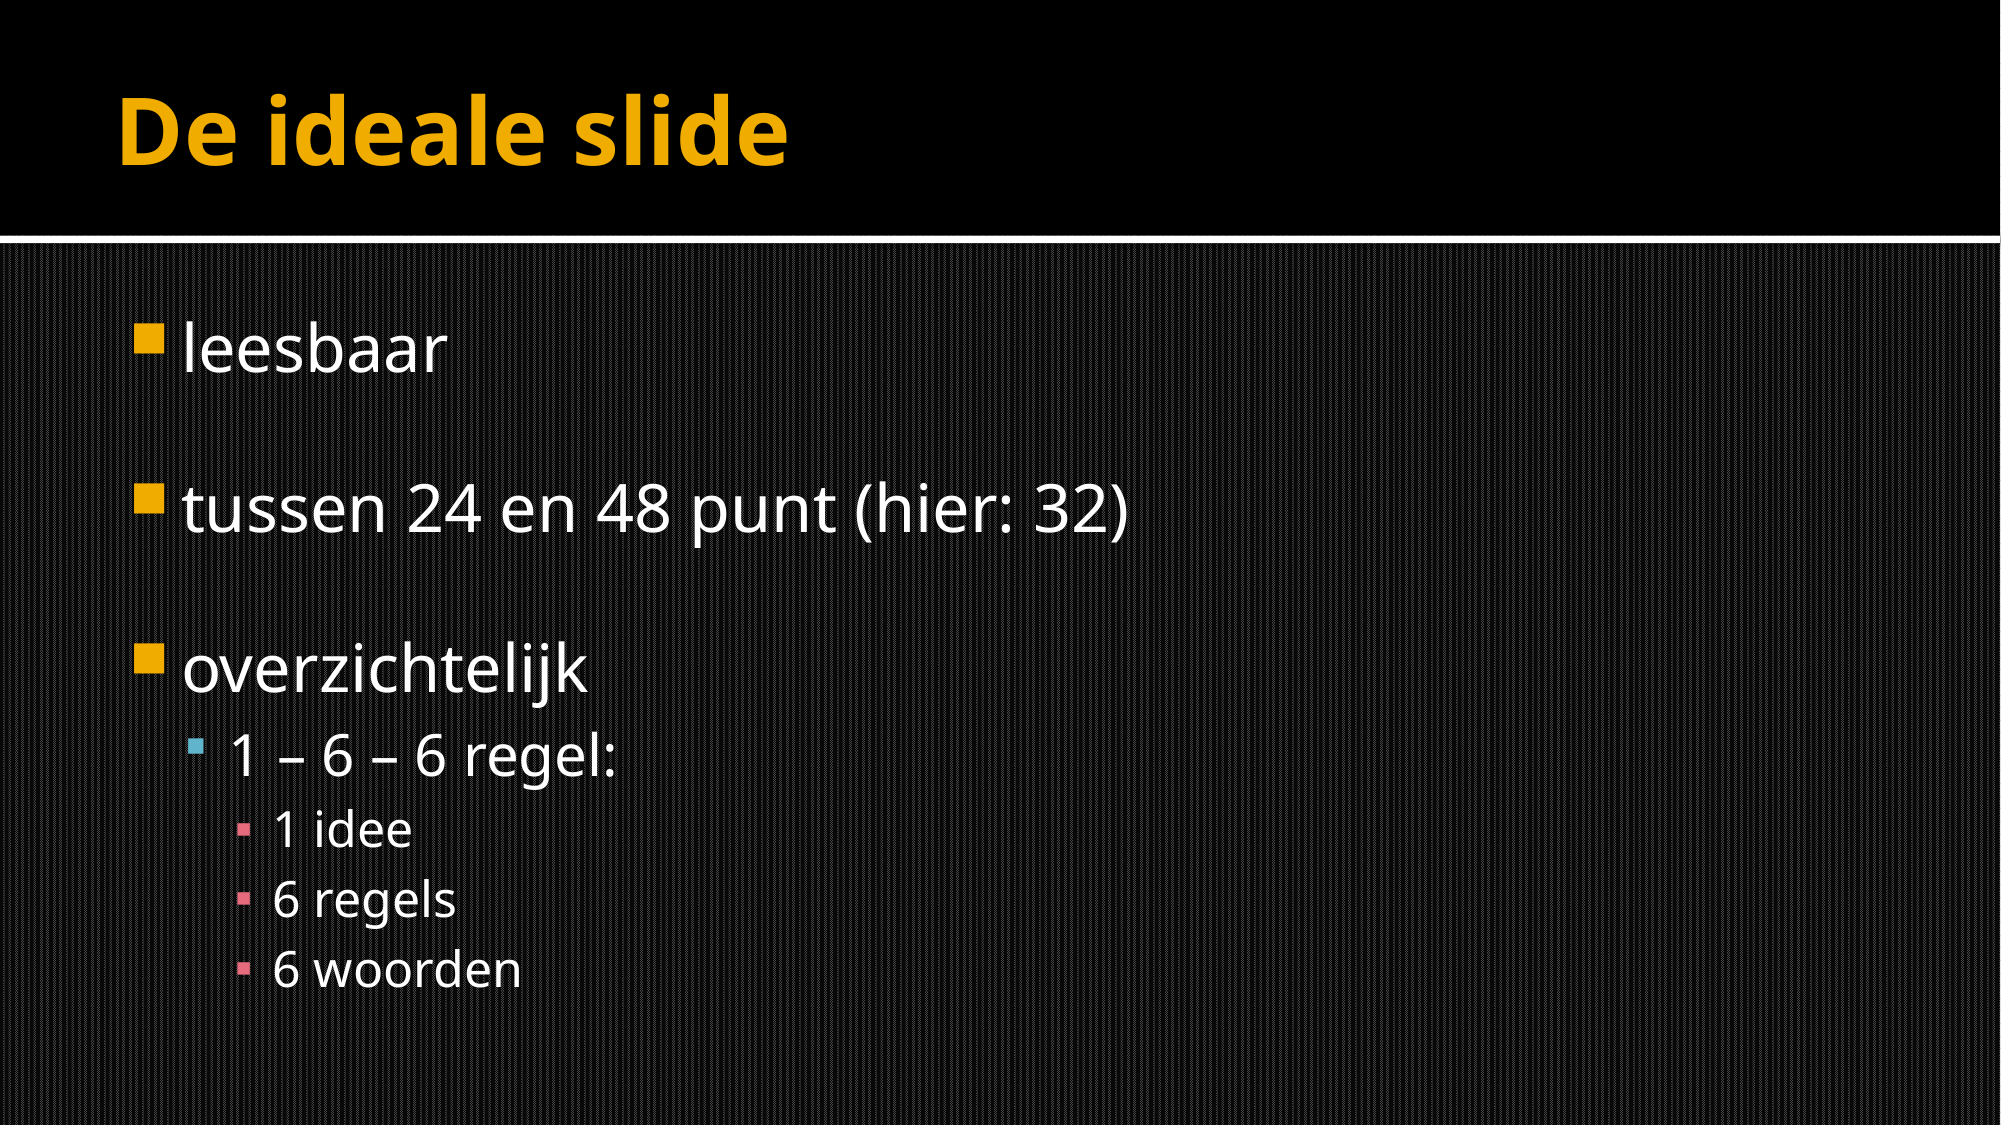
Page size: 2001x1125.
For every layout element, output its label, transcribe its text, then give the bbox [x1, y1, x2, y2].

title De ideale slide [99, 25, 1900, 231]
list leesbaar tussen 24 en 48 punt (hier: 32) overzichtelijk 1 – 6 – 6 regel: 1 idee 6 regels 6 woorden [99, 291, 1900, 1050]
